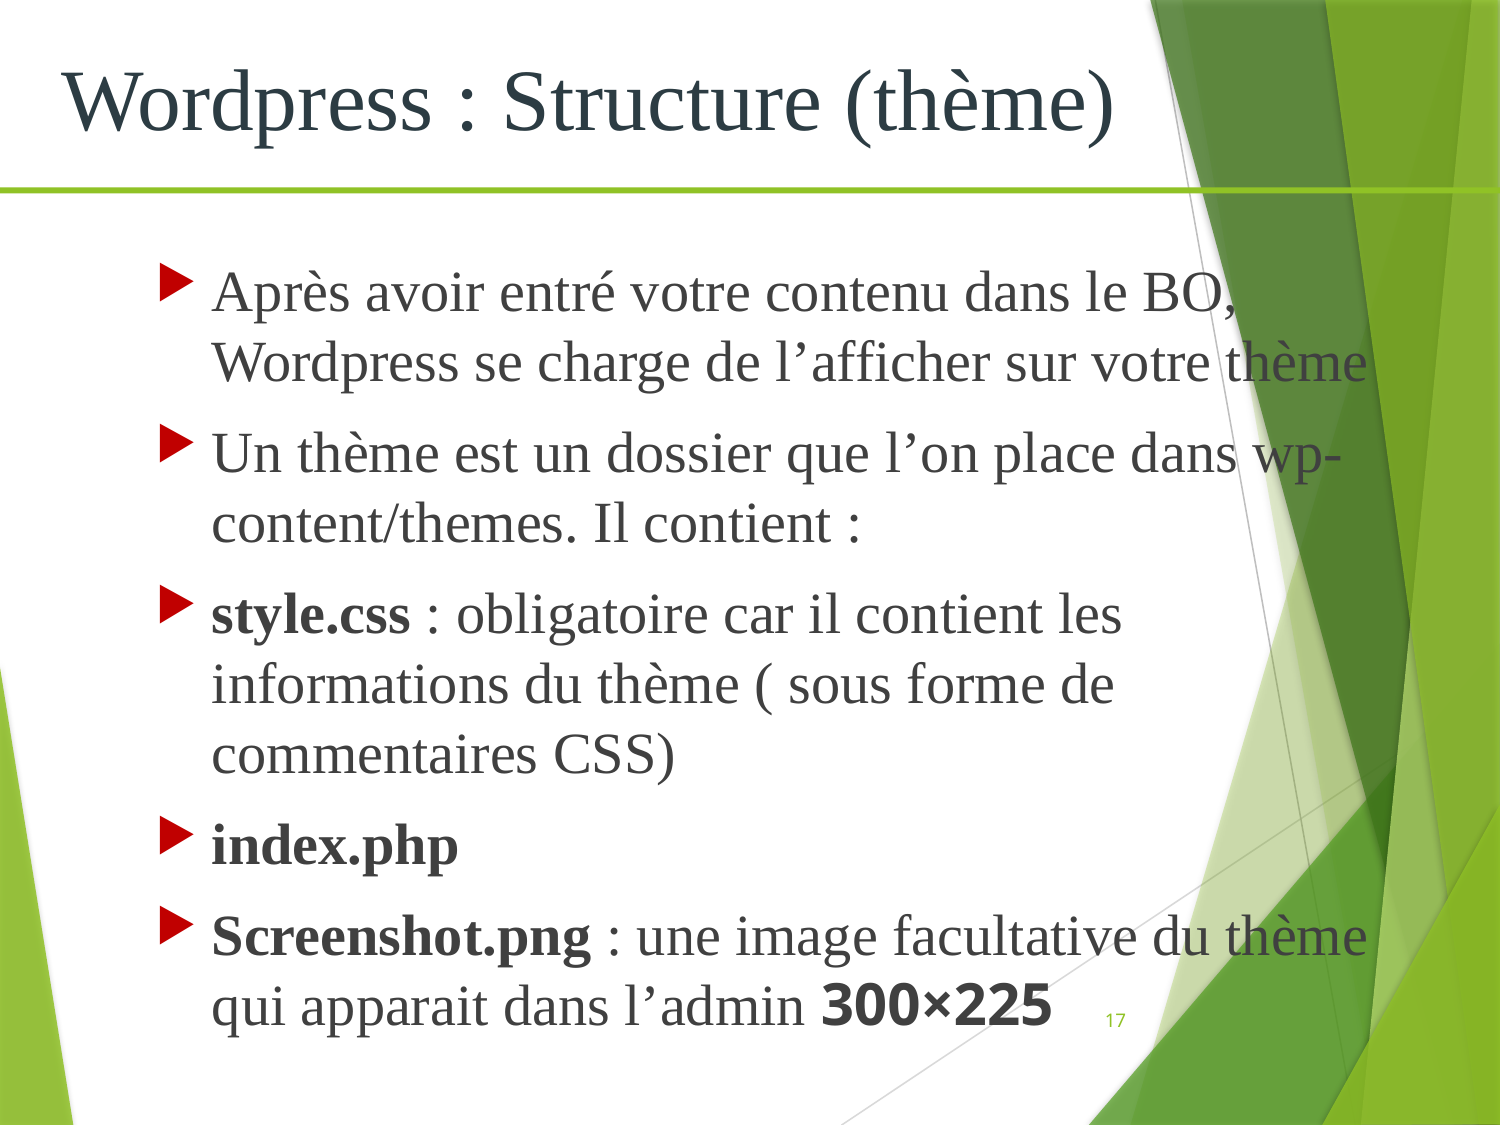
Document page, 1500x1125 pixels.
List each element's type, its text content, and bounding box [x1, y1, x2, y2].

text_box [0, 186, 1500, 195]
slide_number 17 [1057, 991, 1142, 1051]
text_box Wordpress : Structure (thème) [46, 35, 1204, 172]
list Après avoir entré votre contenu dans le BO, Wordpress se charge de l’afficher sur votre thème Un thème est un dossier que l’on place dans wp-content/themes. Il contient : style.css : obligatoire car il contient les informations du thème ( sous forme de commentaires CSS) index.php Screenshot.png : une image facultative du thème qui apparait dans l’admin 300×225 [140, 246, 1393, 1083]
